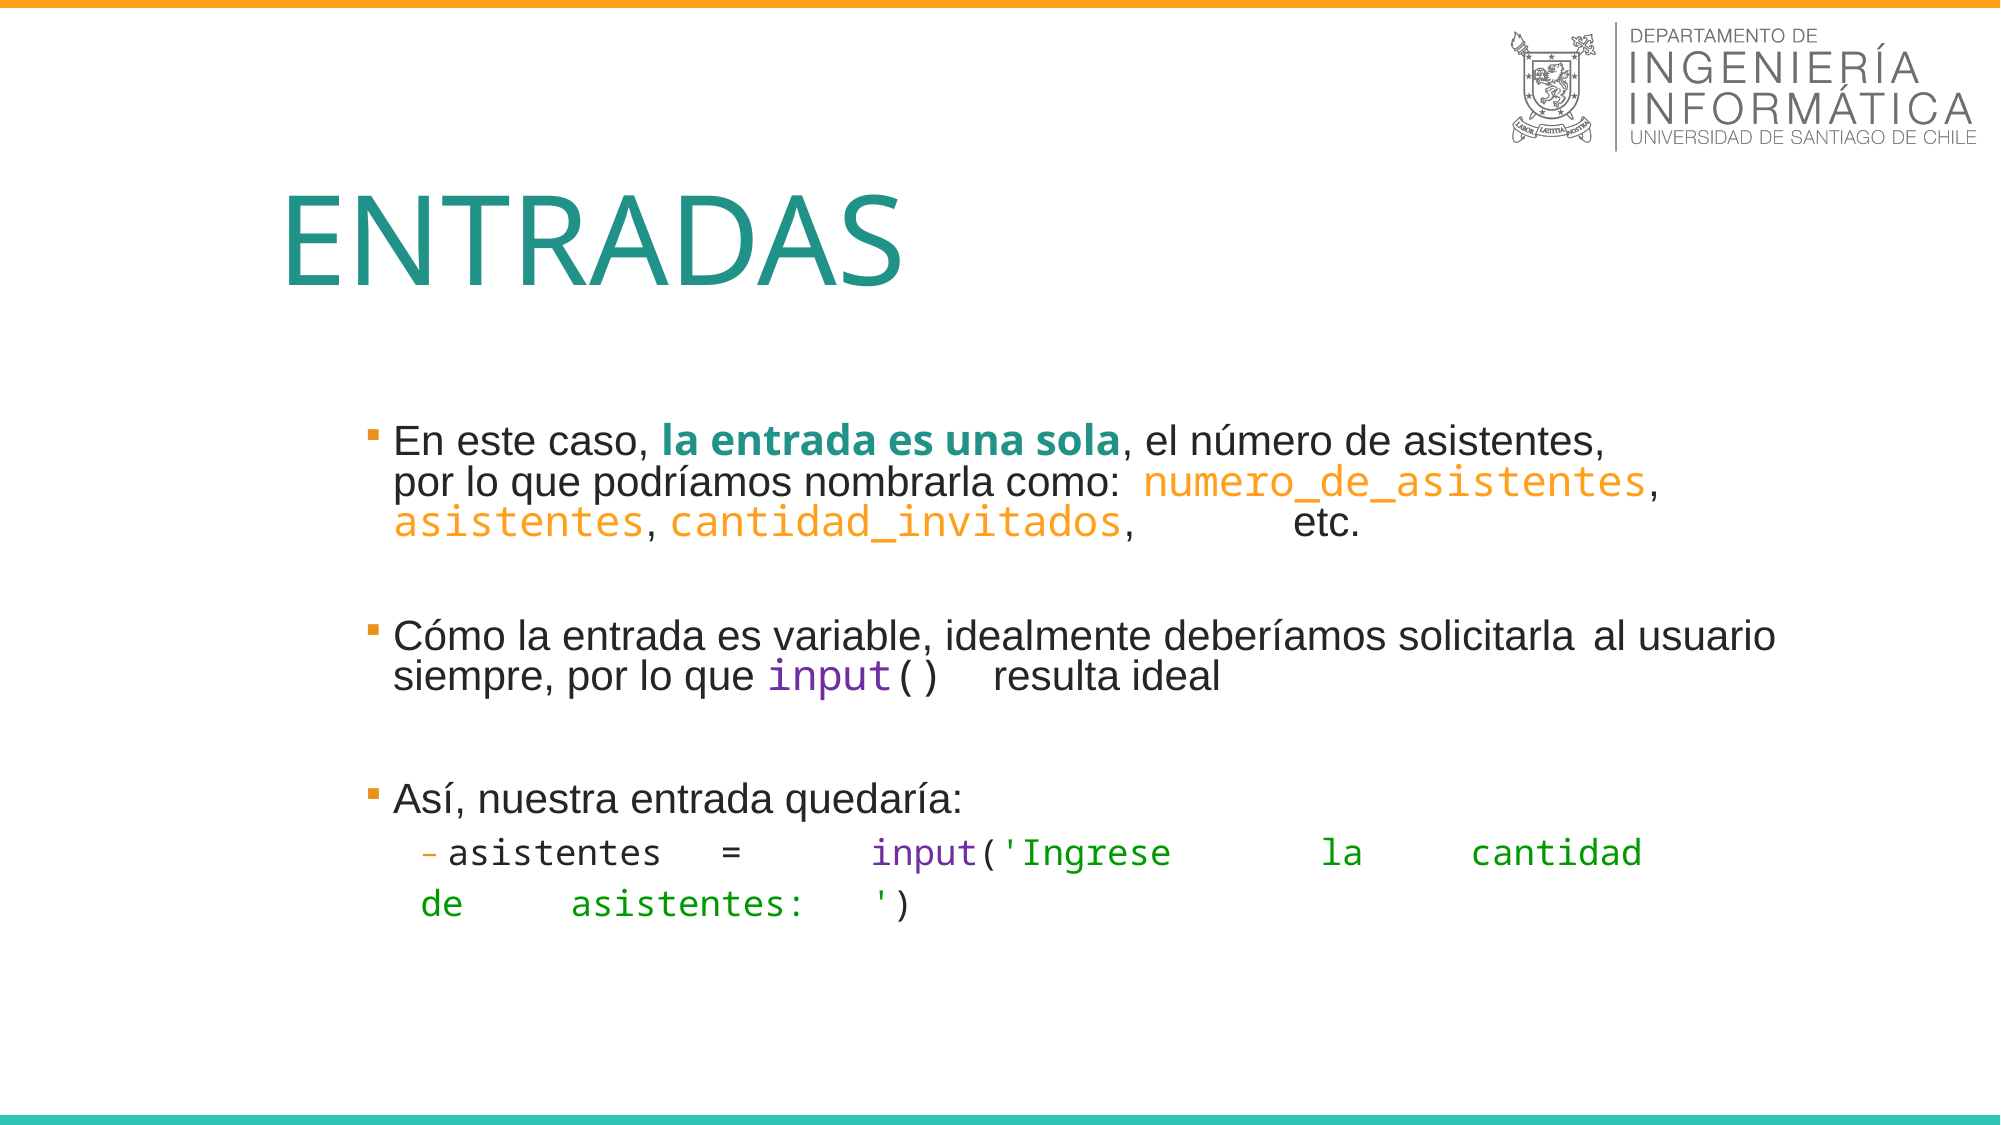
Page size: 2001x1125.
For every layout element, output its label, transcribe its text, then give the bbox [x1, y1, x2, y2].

picture [1489, 8, 2000, 170]
text_box En este caso, la entrada es una sola, el número de asistentes, por lo que podríamos nombrarla como: numero_de_asistentes, asistentes, cantidad_invitados, etc. Cómo la entrada es variable, idealmente deberíamos solicitarla al usuario siempre, por lo que input() resulta ideal Así, nuestra entrada quedaría: – asistentes = input('Ingrese la cantidad de asistentes: ') [364, 411, 1798, 924]
title ENTRADAS [275, 103, 1798, 330]
